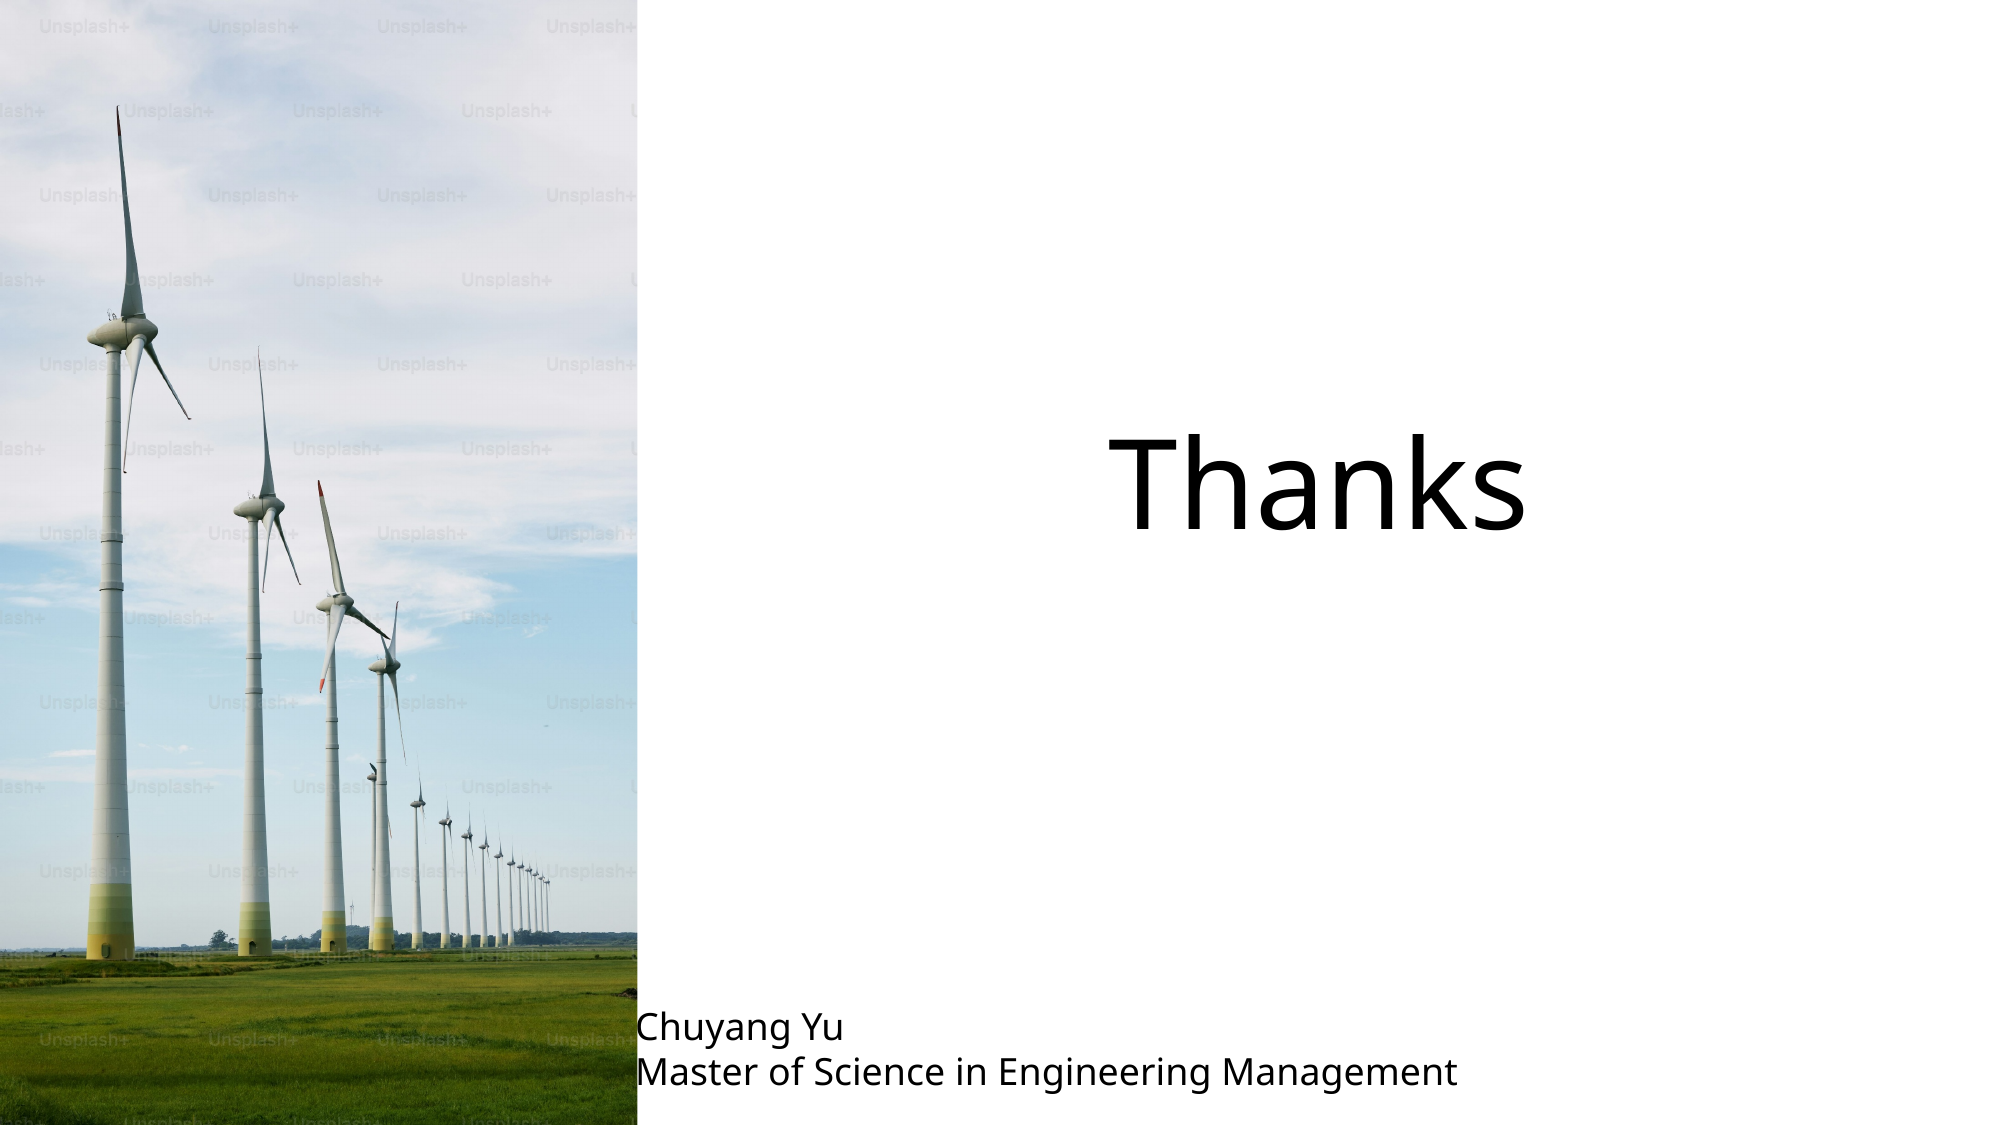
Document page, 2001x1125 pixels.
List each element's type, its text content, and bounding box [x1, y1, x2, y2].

picture [0, 0, 638, 1125]
text_box Chuyang Yu Master of Science in Engineering Management [638, 995, 1483, 1101]
title Thanks [648, 172, 1990, 564]
